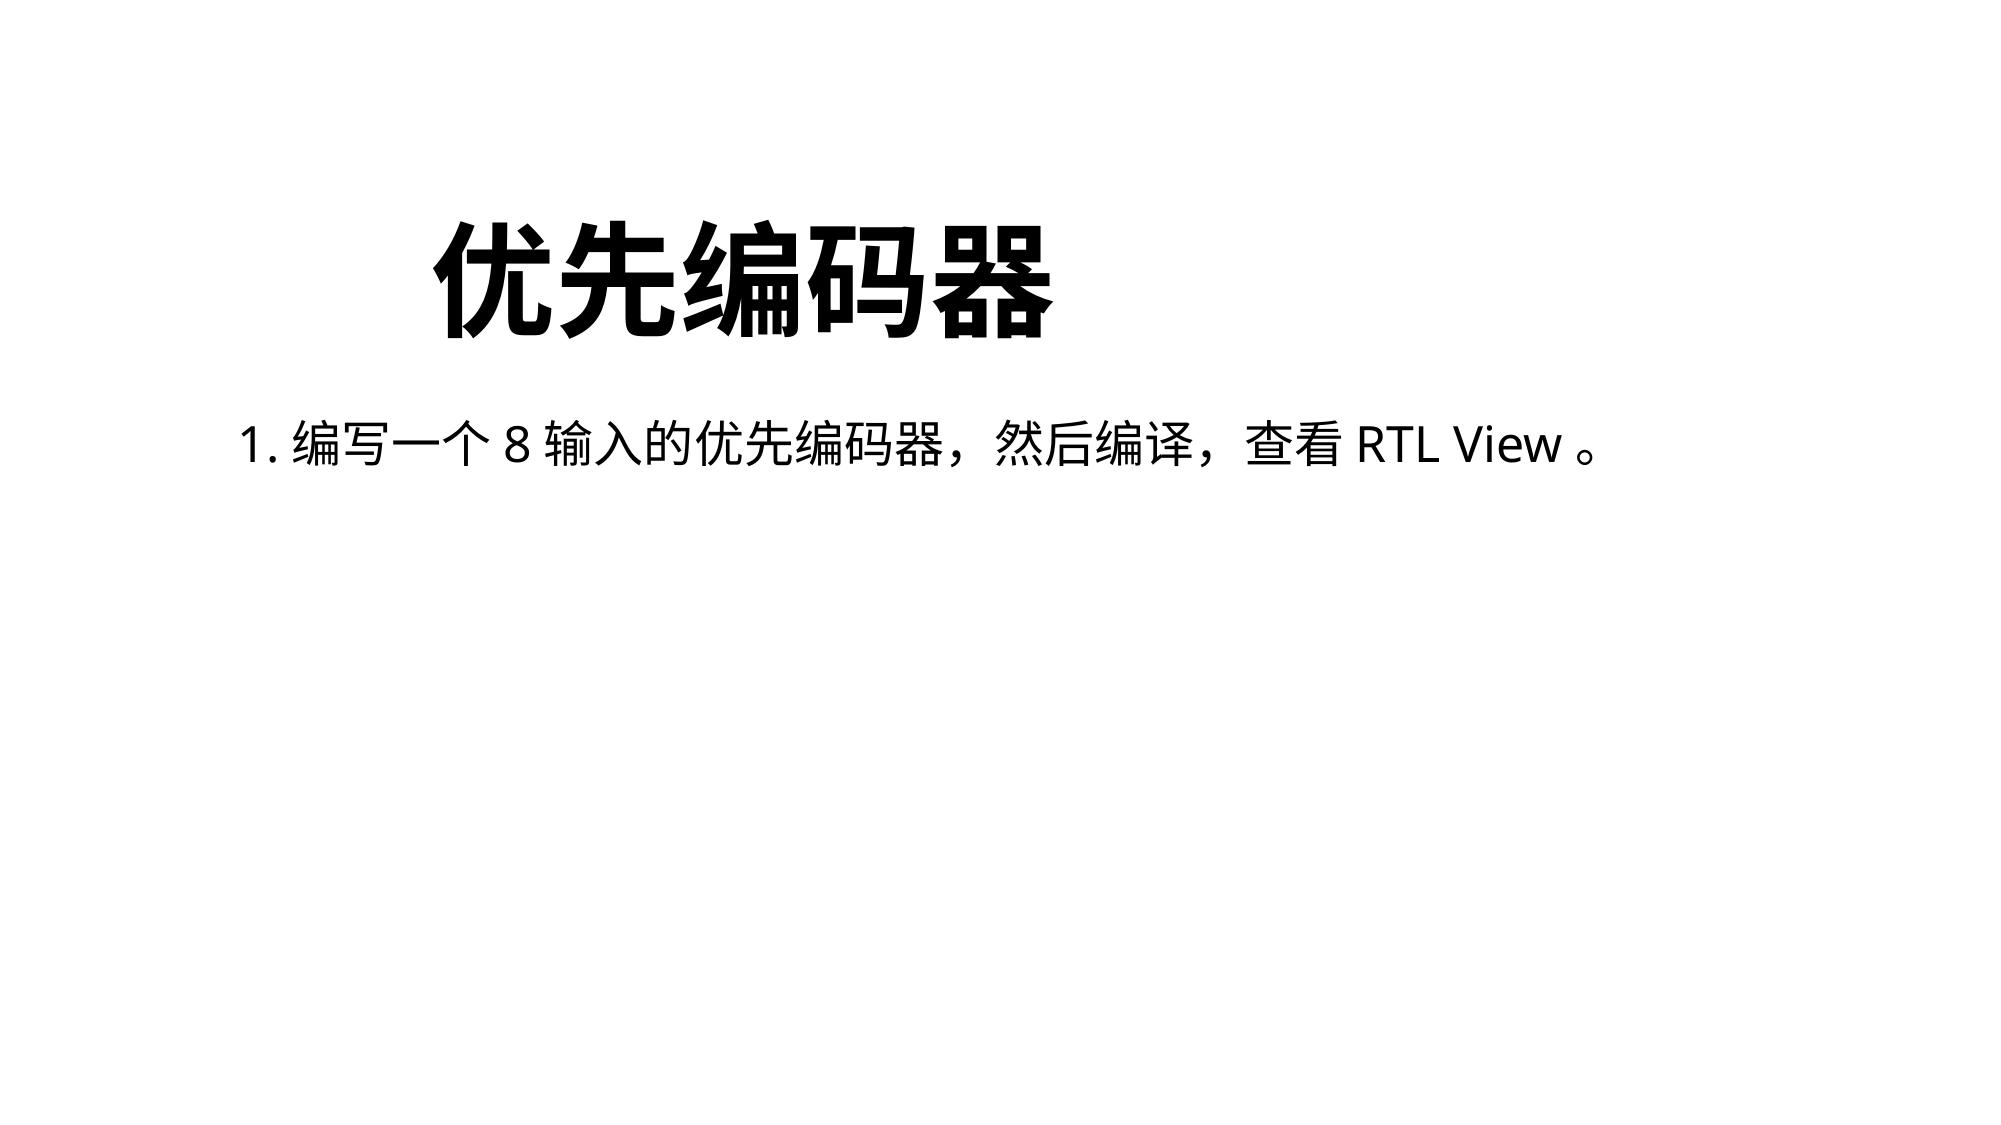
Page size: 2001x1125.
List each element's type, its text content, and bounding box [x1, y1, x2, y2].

subtitle 1.编写一个8输入的优先编码器，然后编译，查看RTL View。 [222, 412, 1723, 684]
text_box 优先编码器 [415, 194, 1071, 360]
